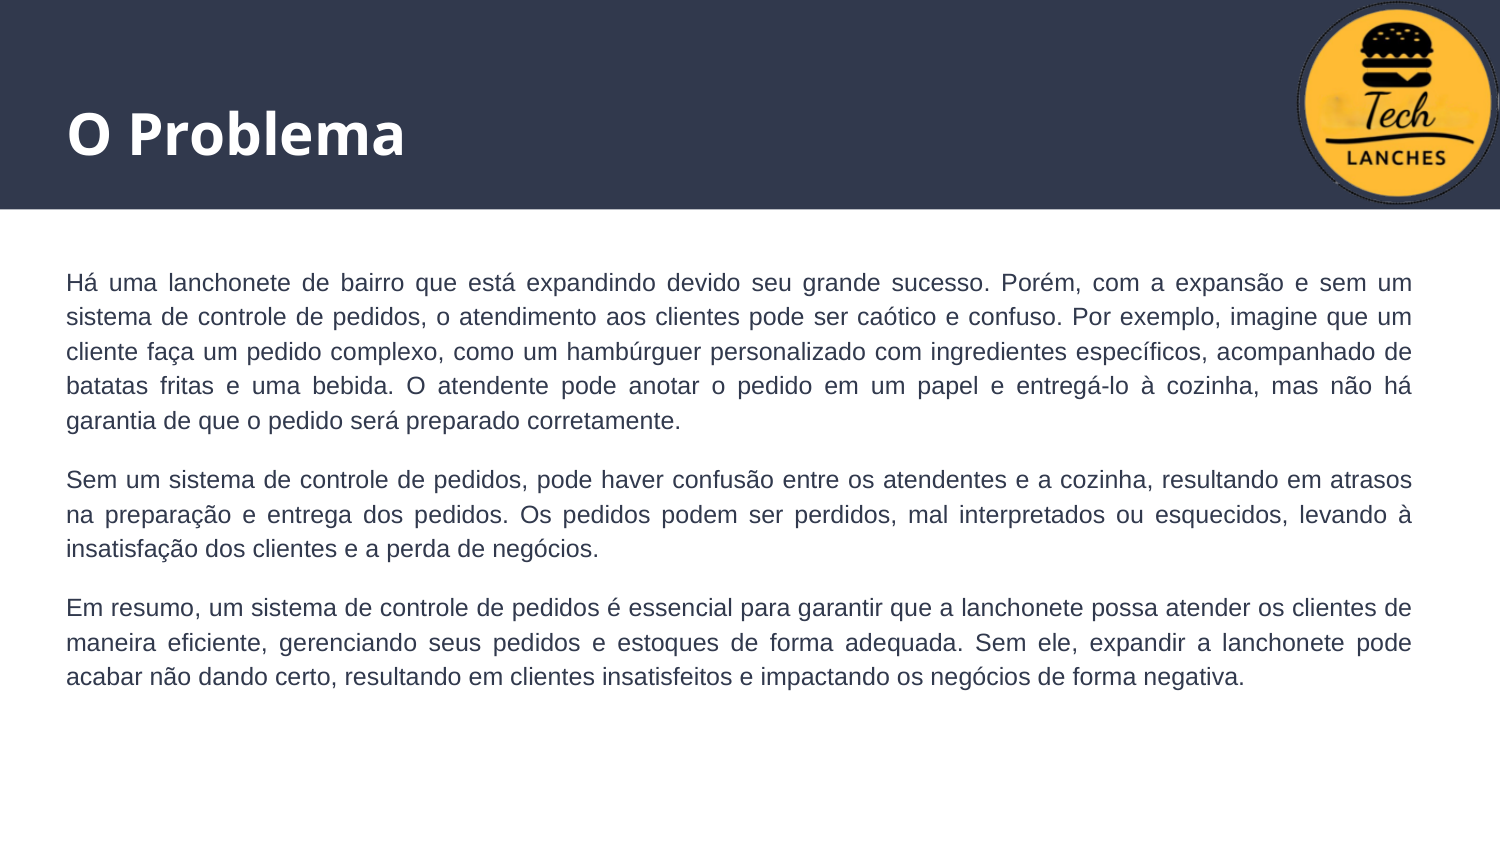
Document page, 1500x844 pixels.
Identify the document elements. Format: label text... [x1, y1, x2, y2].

picture [1294, 0, 1500, 206]
title O Problema [51, 82, 1289, 185]
list Há uma lanchonete de bairro que está expandindo devido seu grande sucesso. Porém, com a expansão e sem um sistema de controle de pedidos, o atendimento aos clientes pode ser caótico e confuso. Por exemplo, imagine que um cliente faça um pedido complexo, como um hambúrguer personalizado com ingredientes específicos, acompanhado de batatas fritas e uma bebida. O atendente pode anotar o pedido em um papel e entregá-lo à cozinha, mas não há garantia de que o pedido será preparado corretamente. Sem um sistema de controle de pedidos, pode haver confusão entre os atendentes e a cozinha, resultando em atrasos na preparação e entrega dos pedidos. Os pedidos podem ser perdidos, mal interpretados ou esquecidos, levando à insatisfação dos clientes e a perda de negócios. Em resumo, um sistema de controle de pedidos é essencial para garantir que a lanchonete possa atender os clientes de maneira eficiente, gerenciando seus pedidos e estoques de forma adequada. Sem ele, expandir a lanchonete pode acabar não dando certo, resultando em clientes insatisfeitos e impactando os negócios de forma negativa. [51, 247, 1431, 752]
